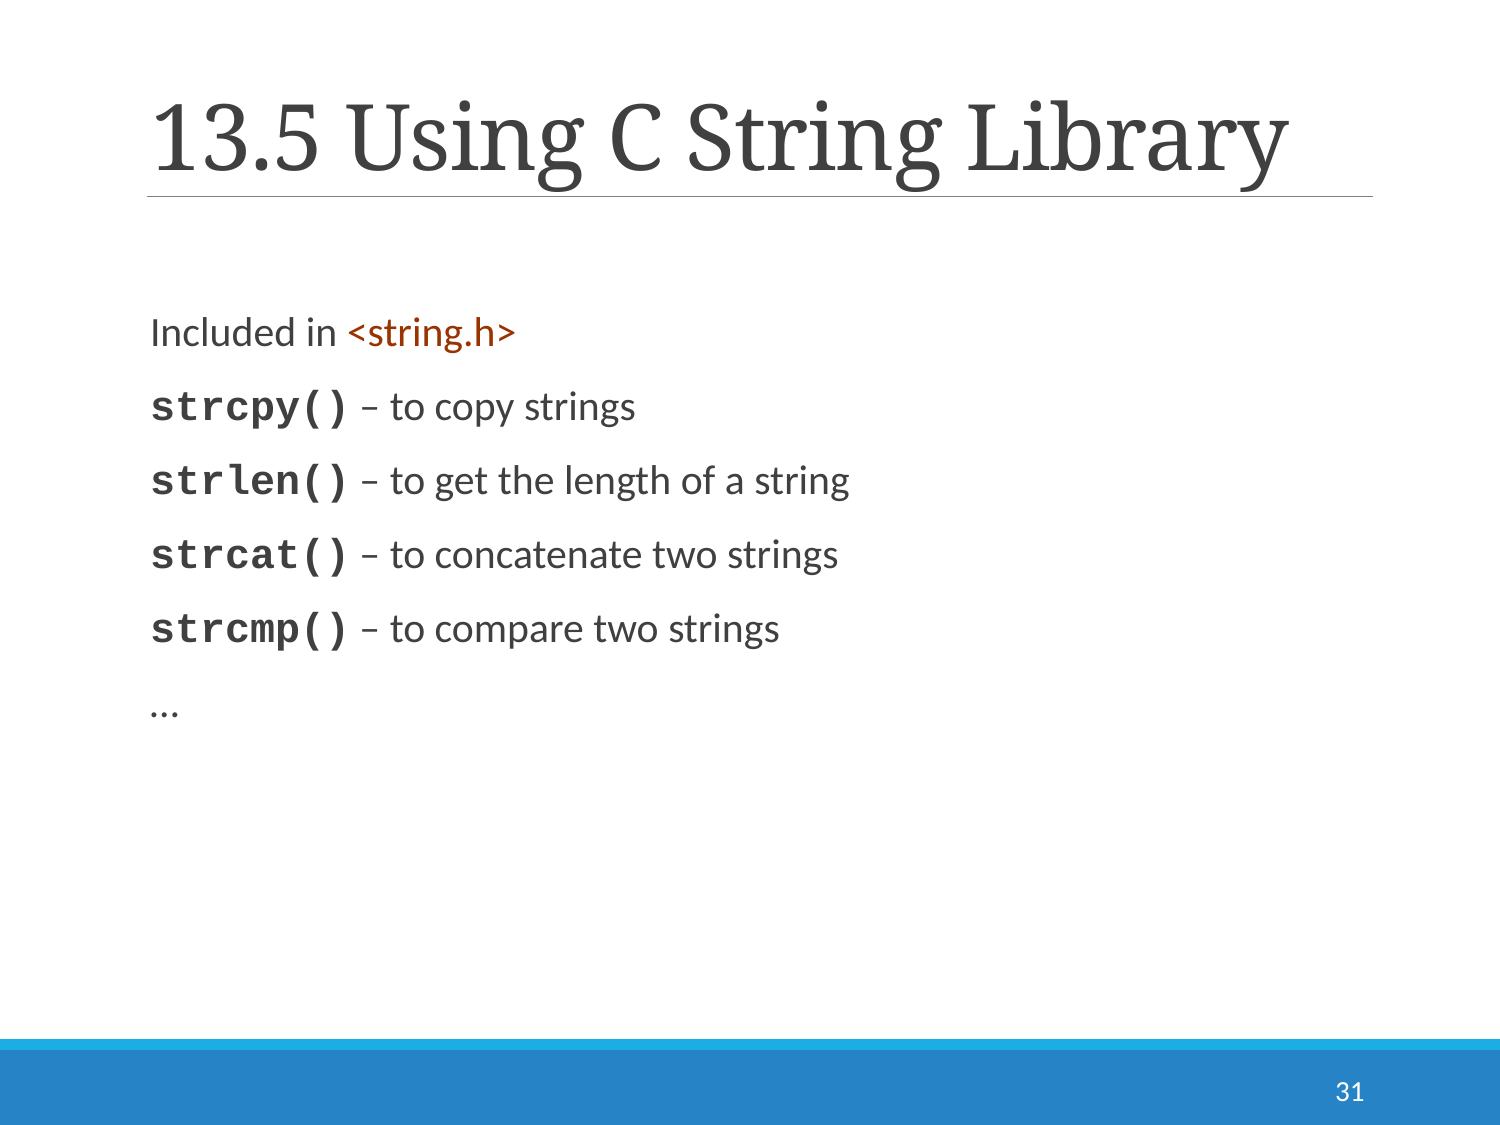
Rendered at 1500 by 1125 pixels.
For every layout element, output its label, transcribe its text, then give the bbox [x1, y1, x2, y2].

list Included in <string.h> strcpy() – to copy strings strlen() – to get the length of a string strcat() – to concatenate two strings strcmp() – to compare two strings … [135, 302, 1373, 963]
slide_number 31 [1218, 1059, 1380, 1120]
title 13.5 Using C String Library [135, 47, 1373, 197]
